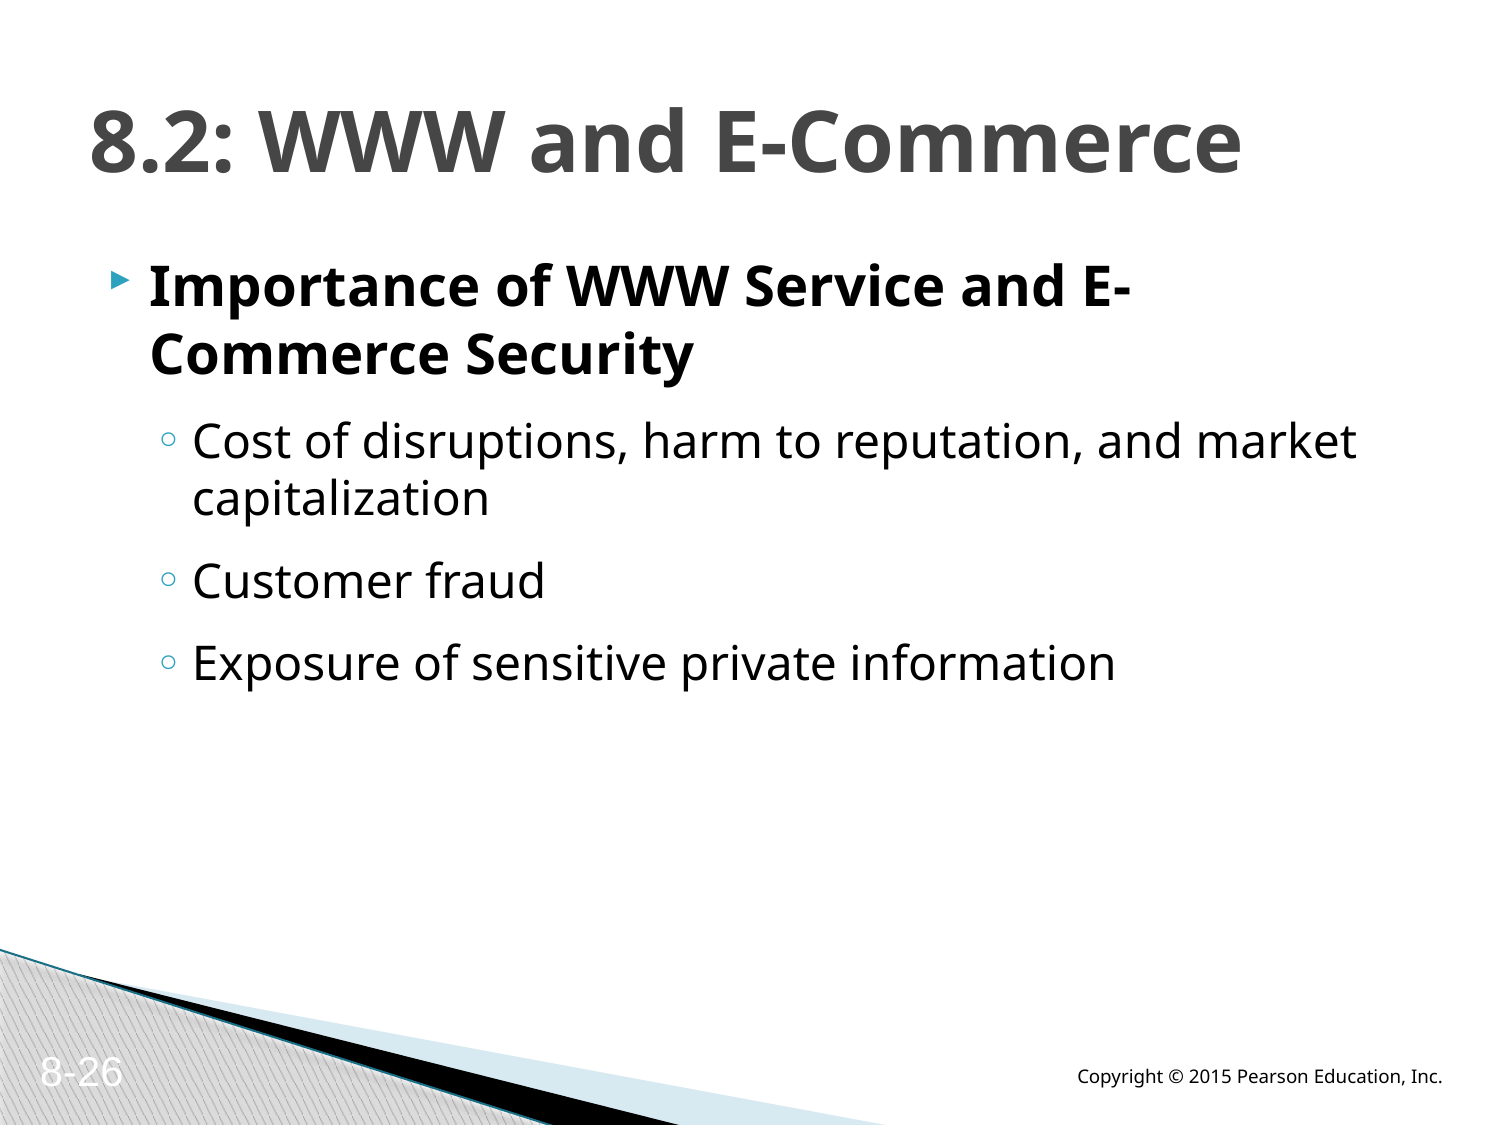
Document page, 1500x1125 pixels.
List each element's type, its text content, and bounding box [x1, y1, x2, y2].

title 8.2: WWW and E-Commerce [75, 45, 1425, 233]
slide_number 8-26 [24, 1037, 173, 1098]
list Importance of WWW Service and E-Commerce Security Cost of disruptions, harm to reputation, and market capitalization Customer fraud Exposure of sensitive private information [75, 242, 1425, 986]
